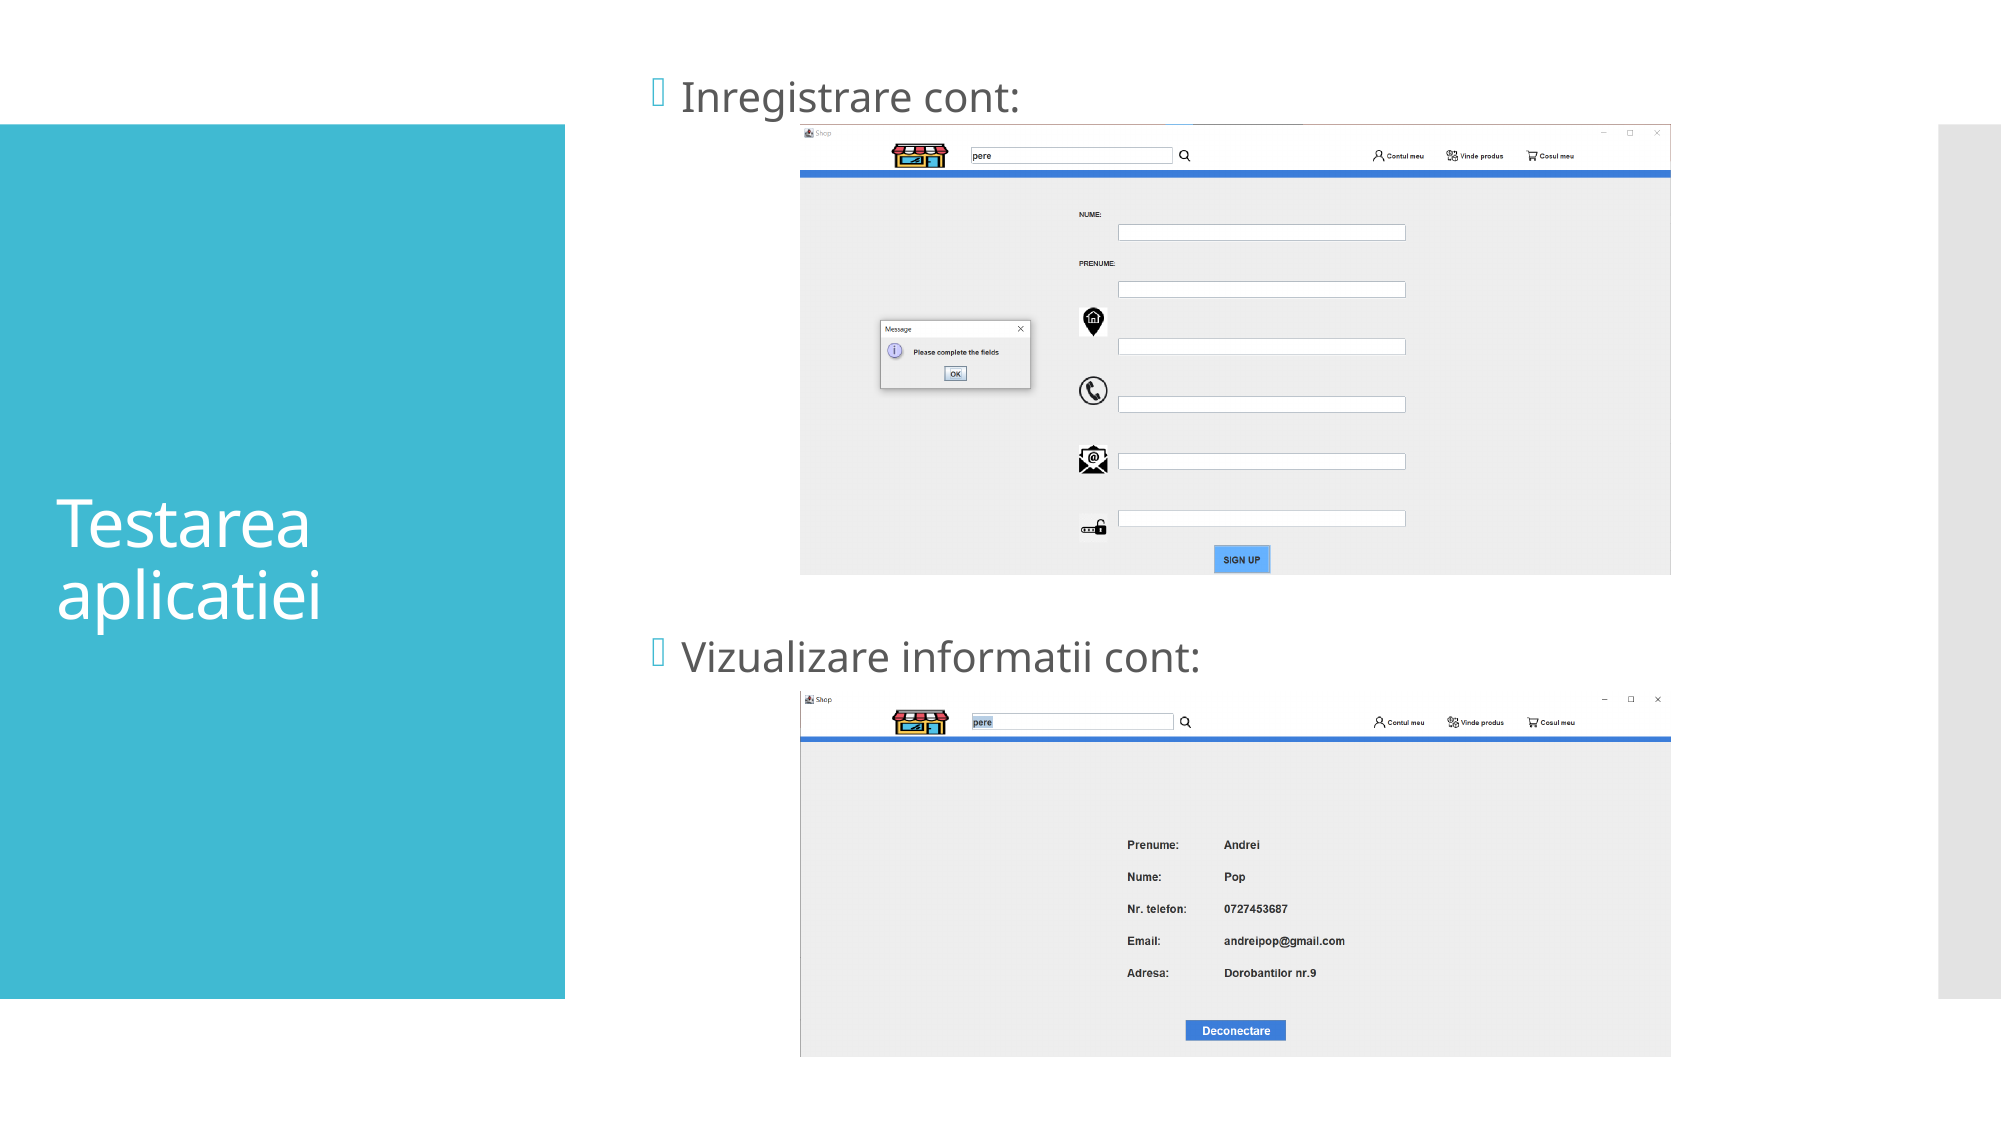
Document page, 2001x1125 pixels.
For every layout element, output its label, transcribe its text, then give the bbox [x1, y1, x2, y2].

title Testarea aplicatiei [41, 184, 525, 940]
picture [800, 691, 1671, 1057]
picture [800, 124, 1671, 575]
list Inregistrare cont: Vizualizare informatii cont: [636, 68, 1837, 909]
